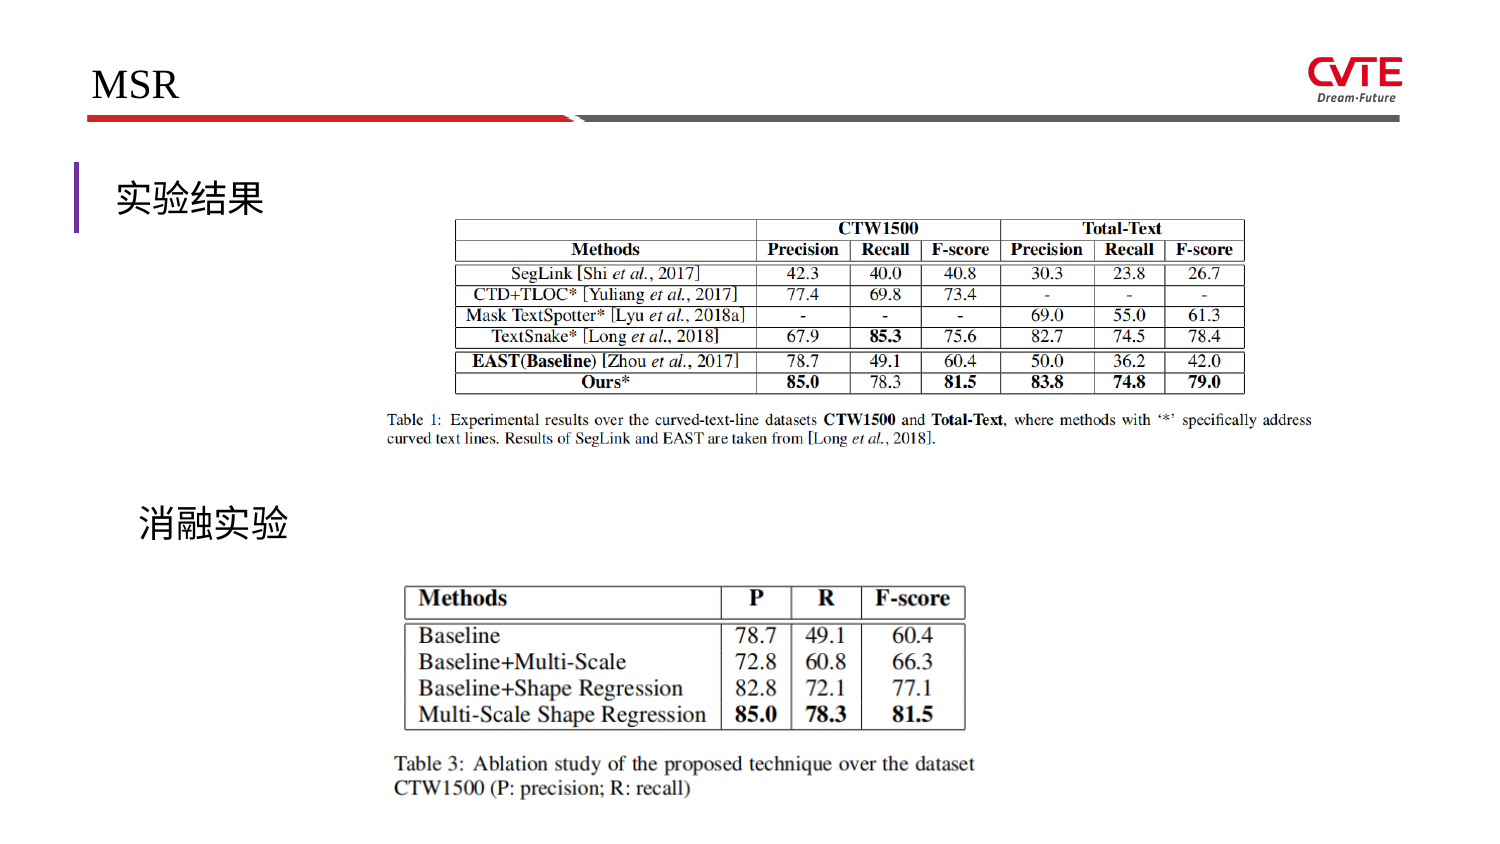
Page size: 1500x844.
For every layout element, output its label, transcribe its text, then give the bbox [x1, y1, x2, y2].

picture [371, 185, 1322, 458]
picture [383, 563, 987, 820]
text_box 实验结果 [100, 167, 281, 227]
text_box 消融实验 [124, 492, 304, 553]
title MSR [76, 55, 1390, 136]
picture [1301, 46, 1412, 122]
